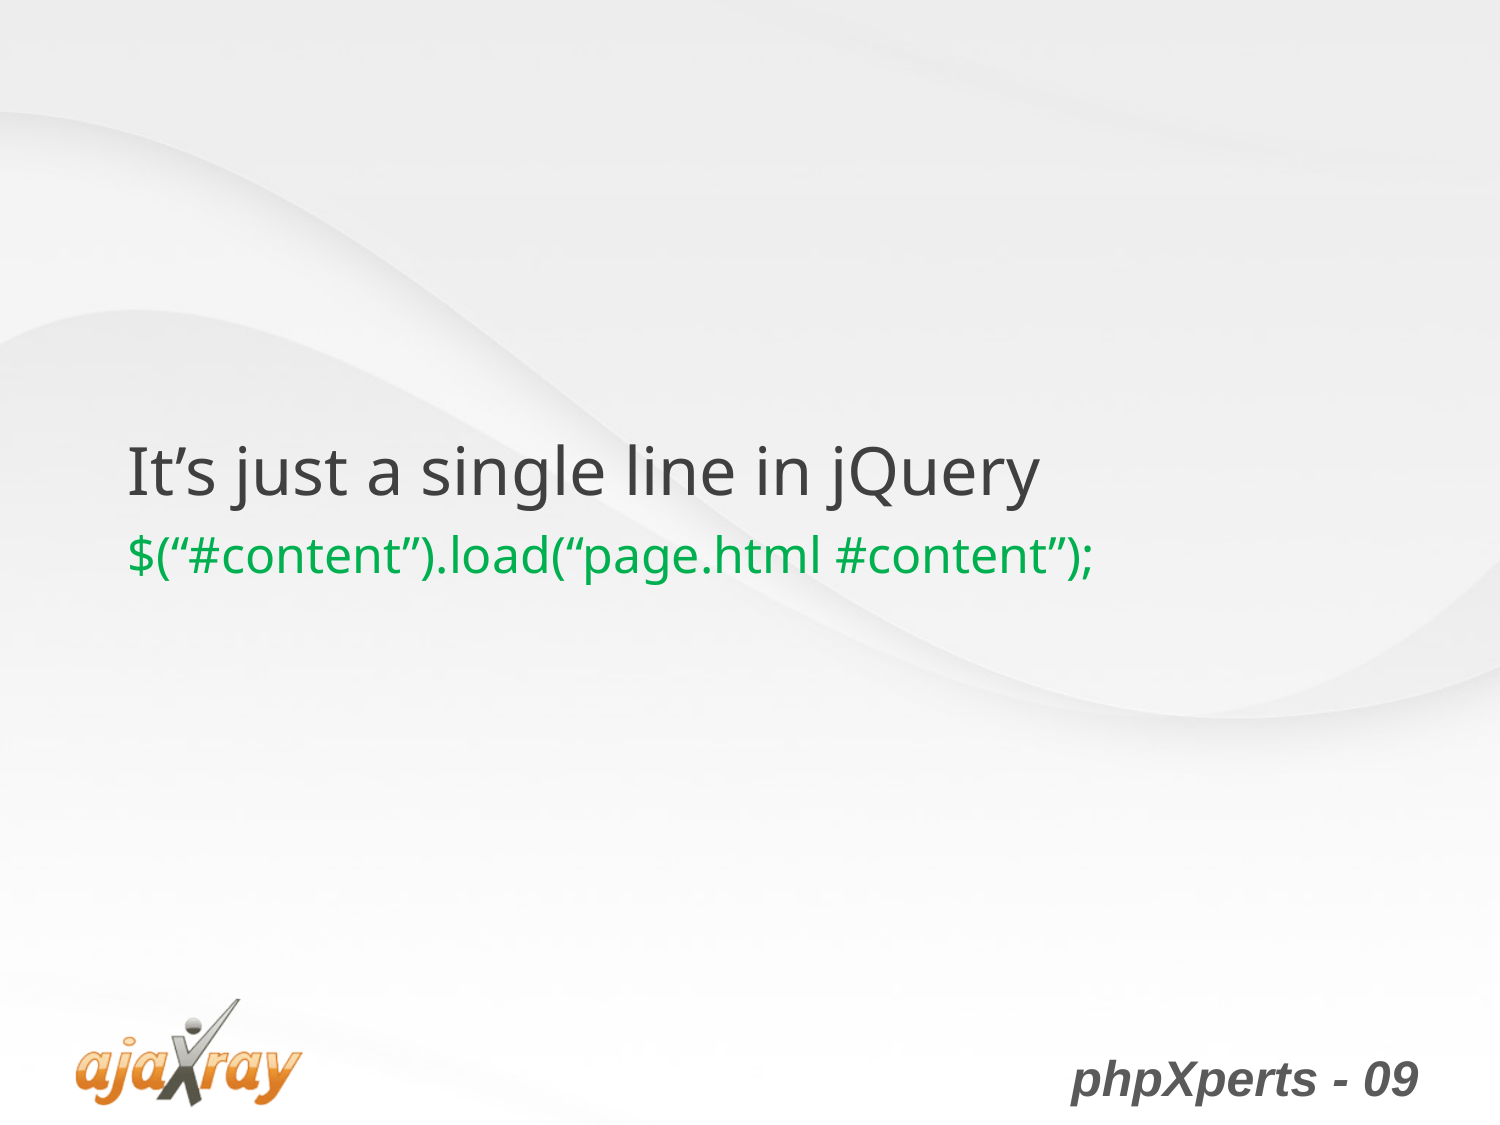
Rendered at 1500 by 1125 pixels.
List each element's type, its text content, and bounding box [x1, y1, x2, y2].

title It’s just a single line in jQuery [112, 274, 1388, 515]
picture [0, 0, 1500, 1125]
subtitle $(“#content”).load(“page.html #content”); [112, 515, 1388, 804]
